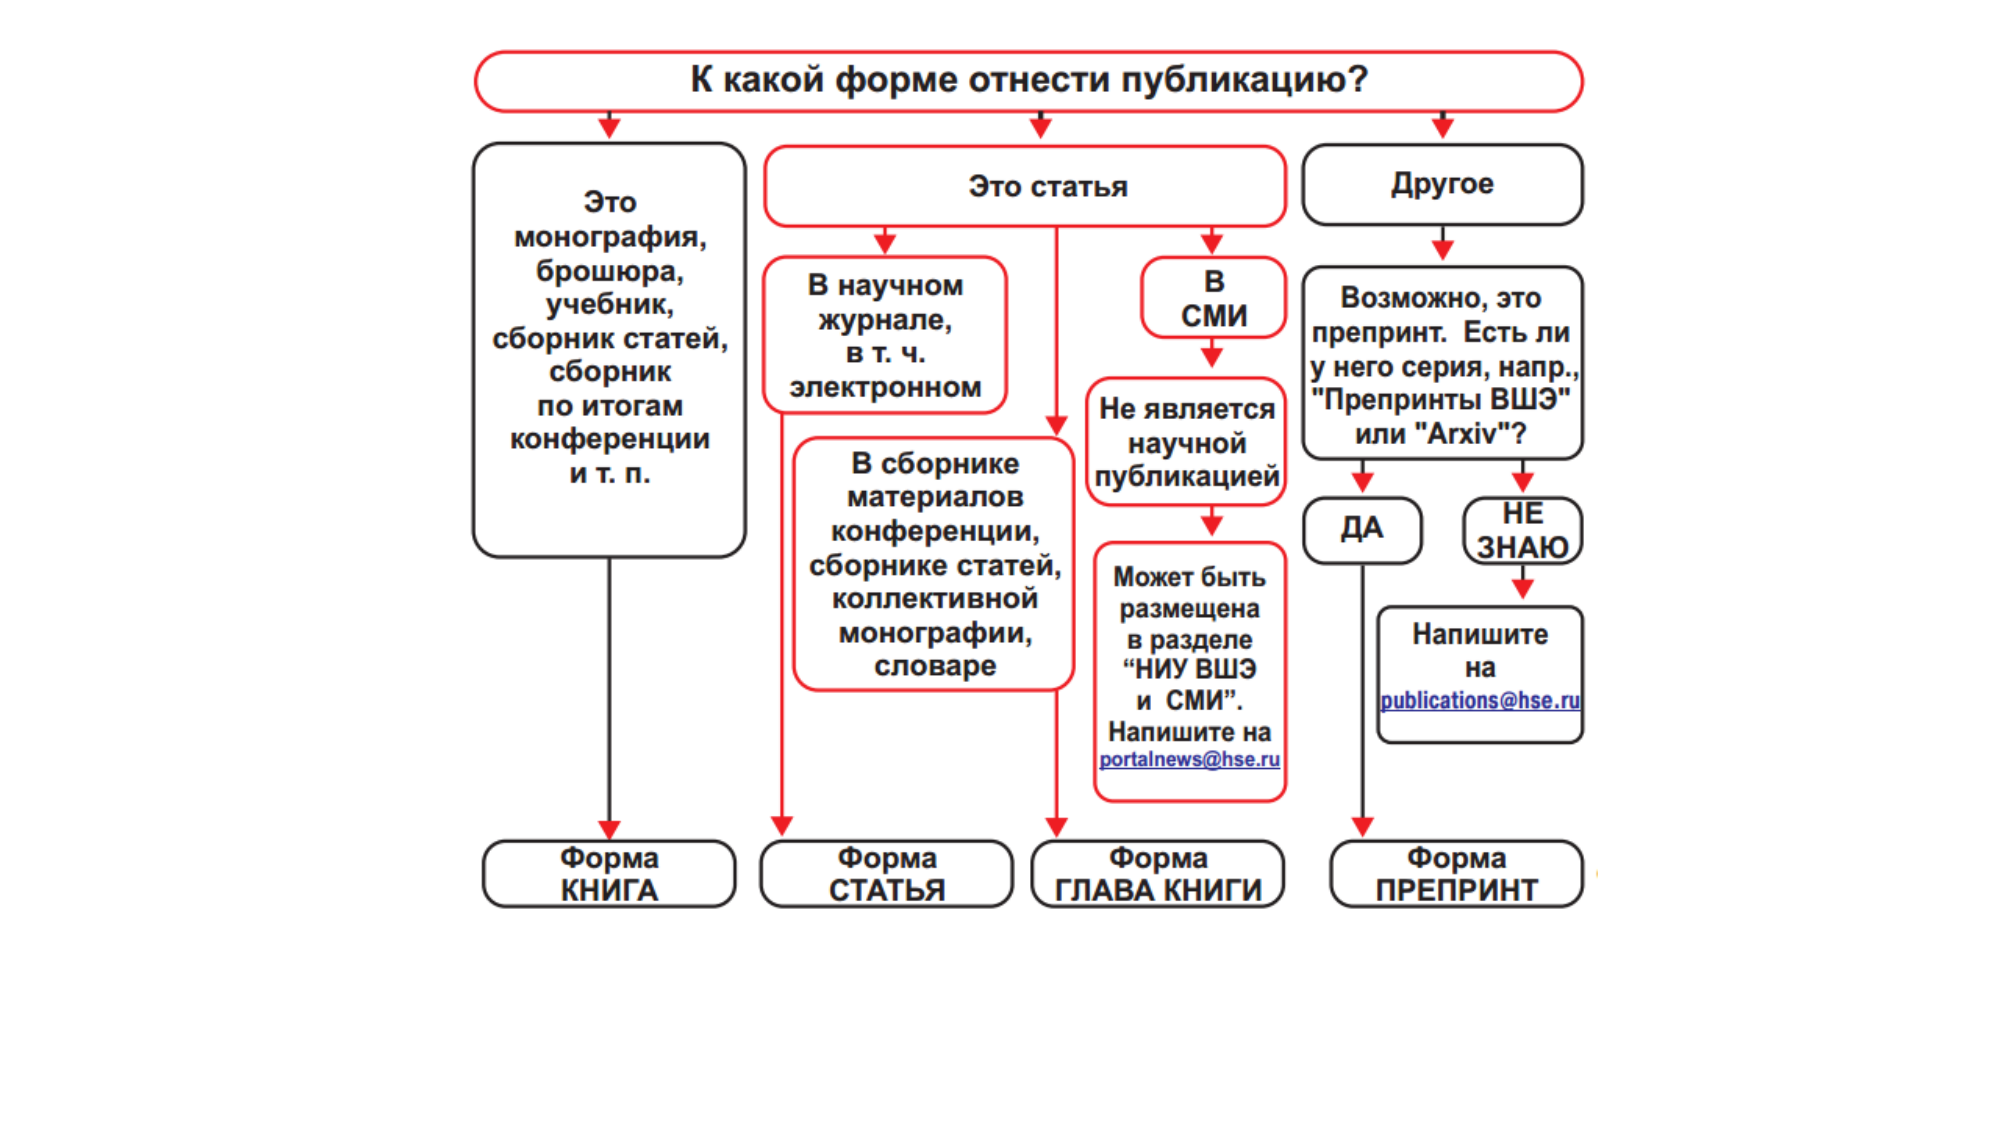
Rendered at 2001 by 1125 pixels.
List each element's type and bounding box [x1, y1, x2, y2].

picture [468, 48, 1599, 912]
